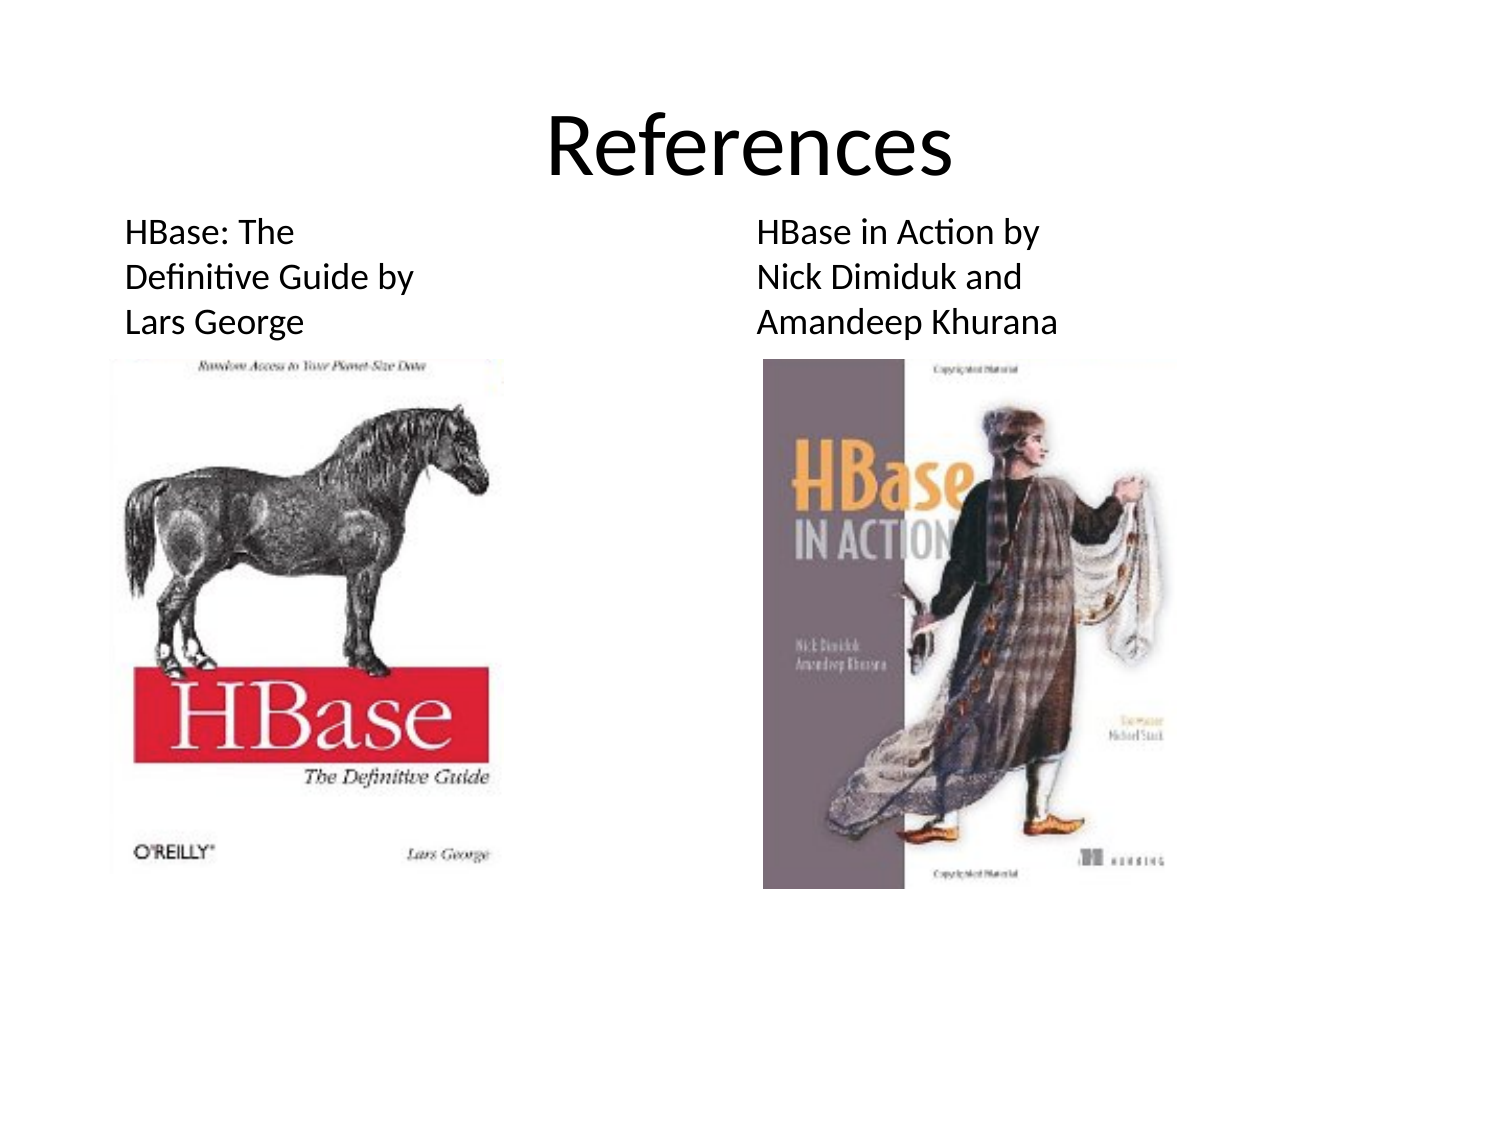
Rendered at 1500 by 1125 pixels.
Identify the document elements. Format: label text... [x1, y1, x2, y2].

picture [763, 358, 1177, 889]
text_box HBase: The Definitive Guide by Lars George [109, 199, 455, 358]
picture [109, 358, 504, 874]
title References [75, 45, 1425, 233]
text_box HBase in Action by Nick Dimiduk and Amandeep Khurana [741, 199, 1087, 350]
